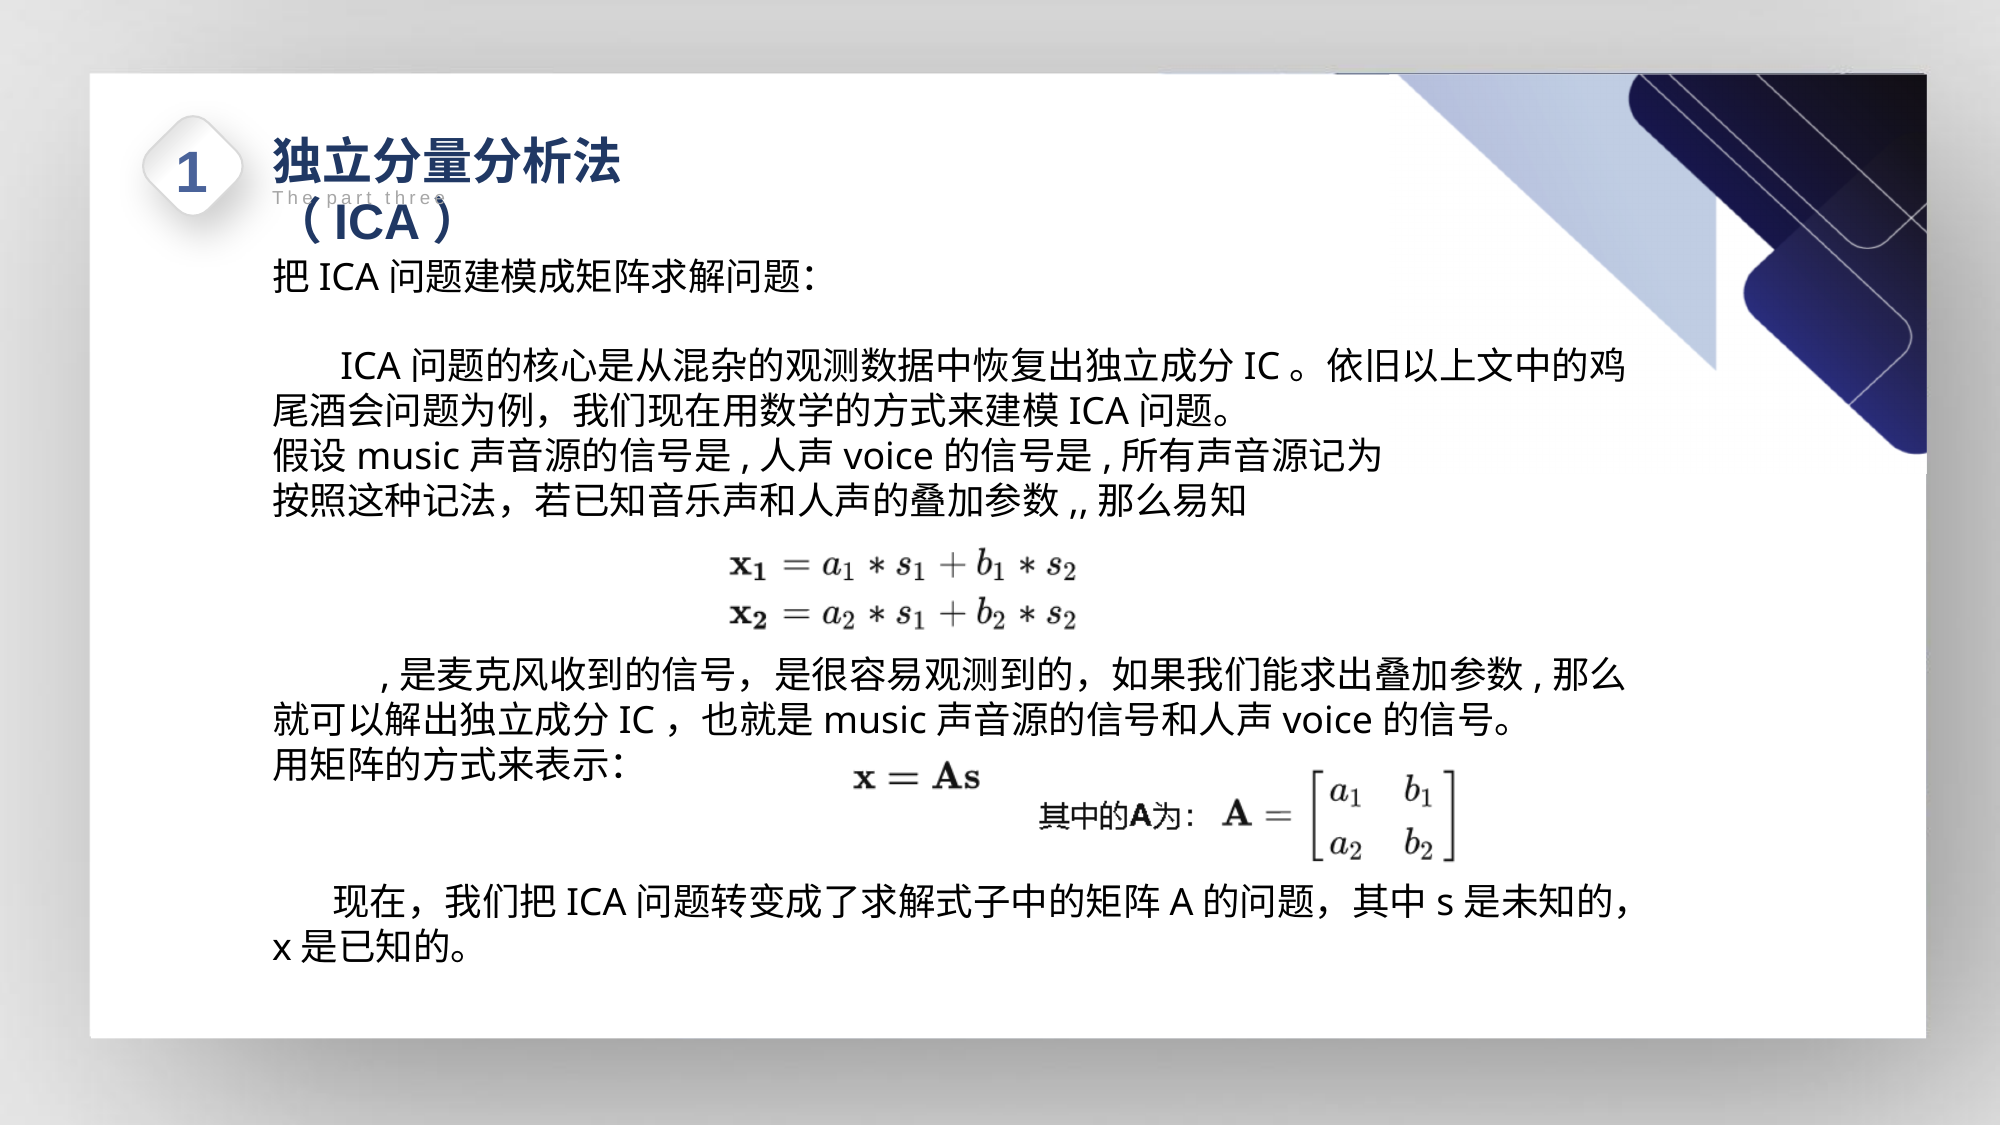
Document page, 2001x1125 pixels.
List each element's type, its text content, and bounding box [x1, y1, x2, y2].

text_box 把ICA问题建模成矩阵求解问题： [257, 245, 1171, 305]
text_box 现在，我们把ICA问题转变成了求解式子中的矩阵A的问题，其中s是未知的，x是已知的。 [257, 870, 1645, 975]
text_box The part three [257, 178, 631, 217]
picture [0, 0, 2000, 1125]
text_box 独立分量分析法（ICA） [257, 121, 789, 245]
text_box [151, 124, 235, 213]
